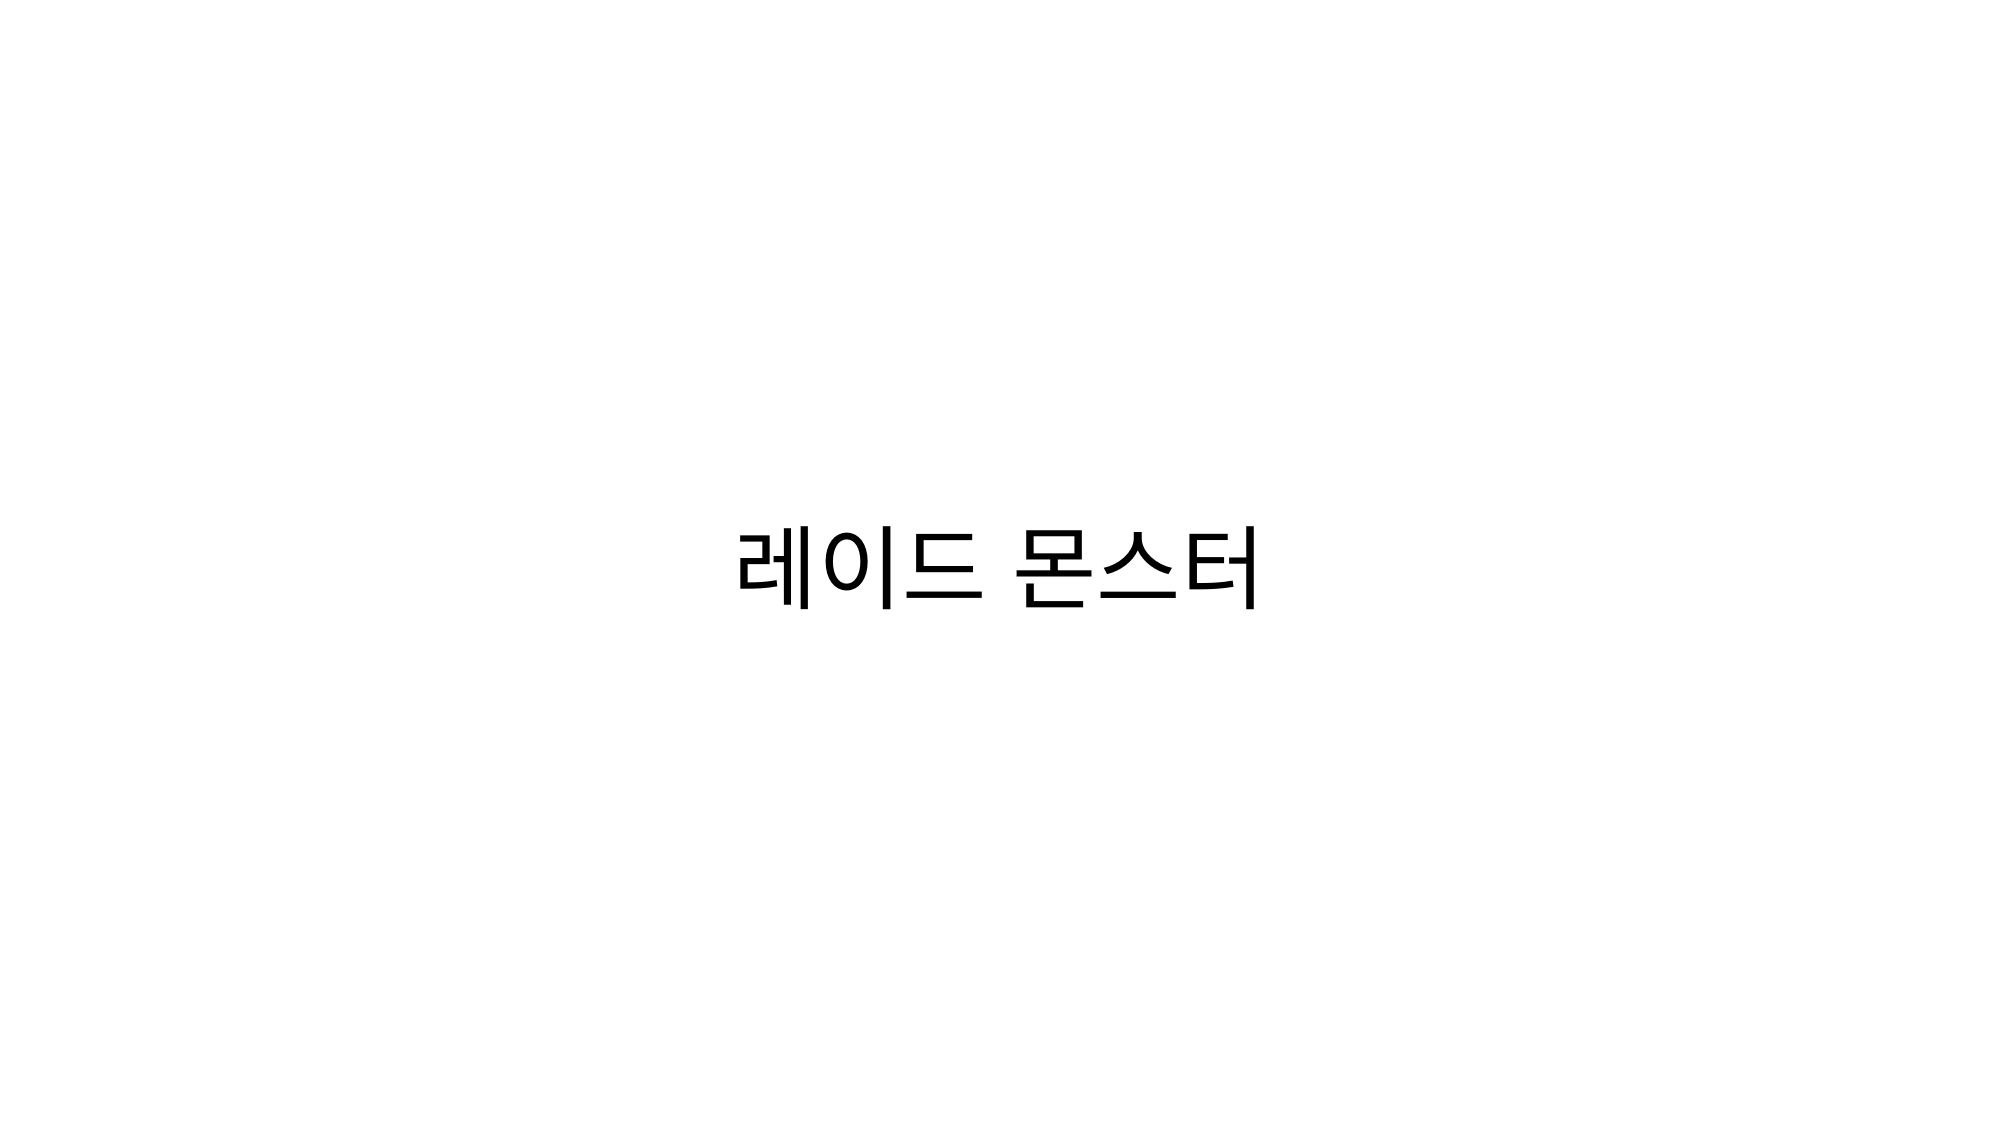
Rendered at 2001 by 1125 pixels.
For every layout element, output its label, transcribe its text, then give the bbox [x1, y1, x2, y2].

text_box 레이드 몬스터 [249, 377, 1750, 769]
